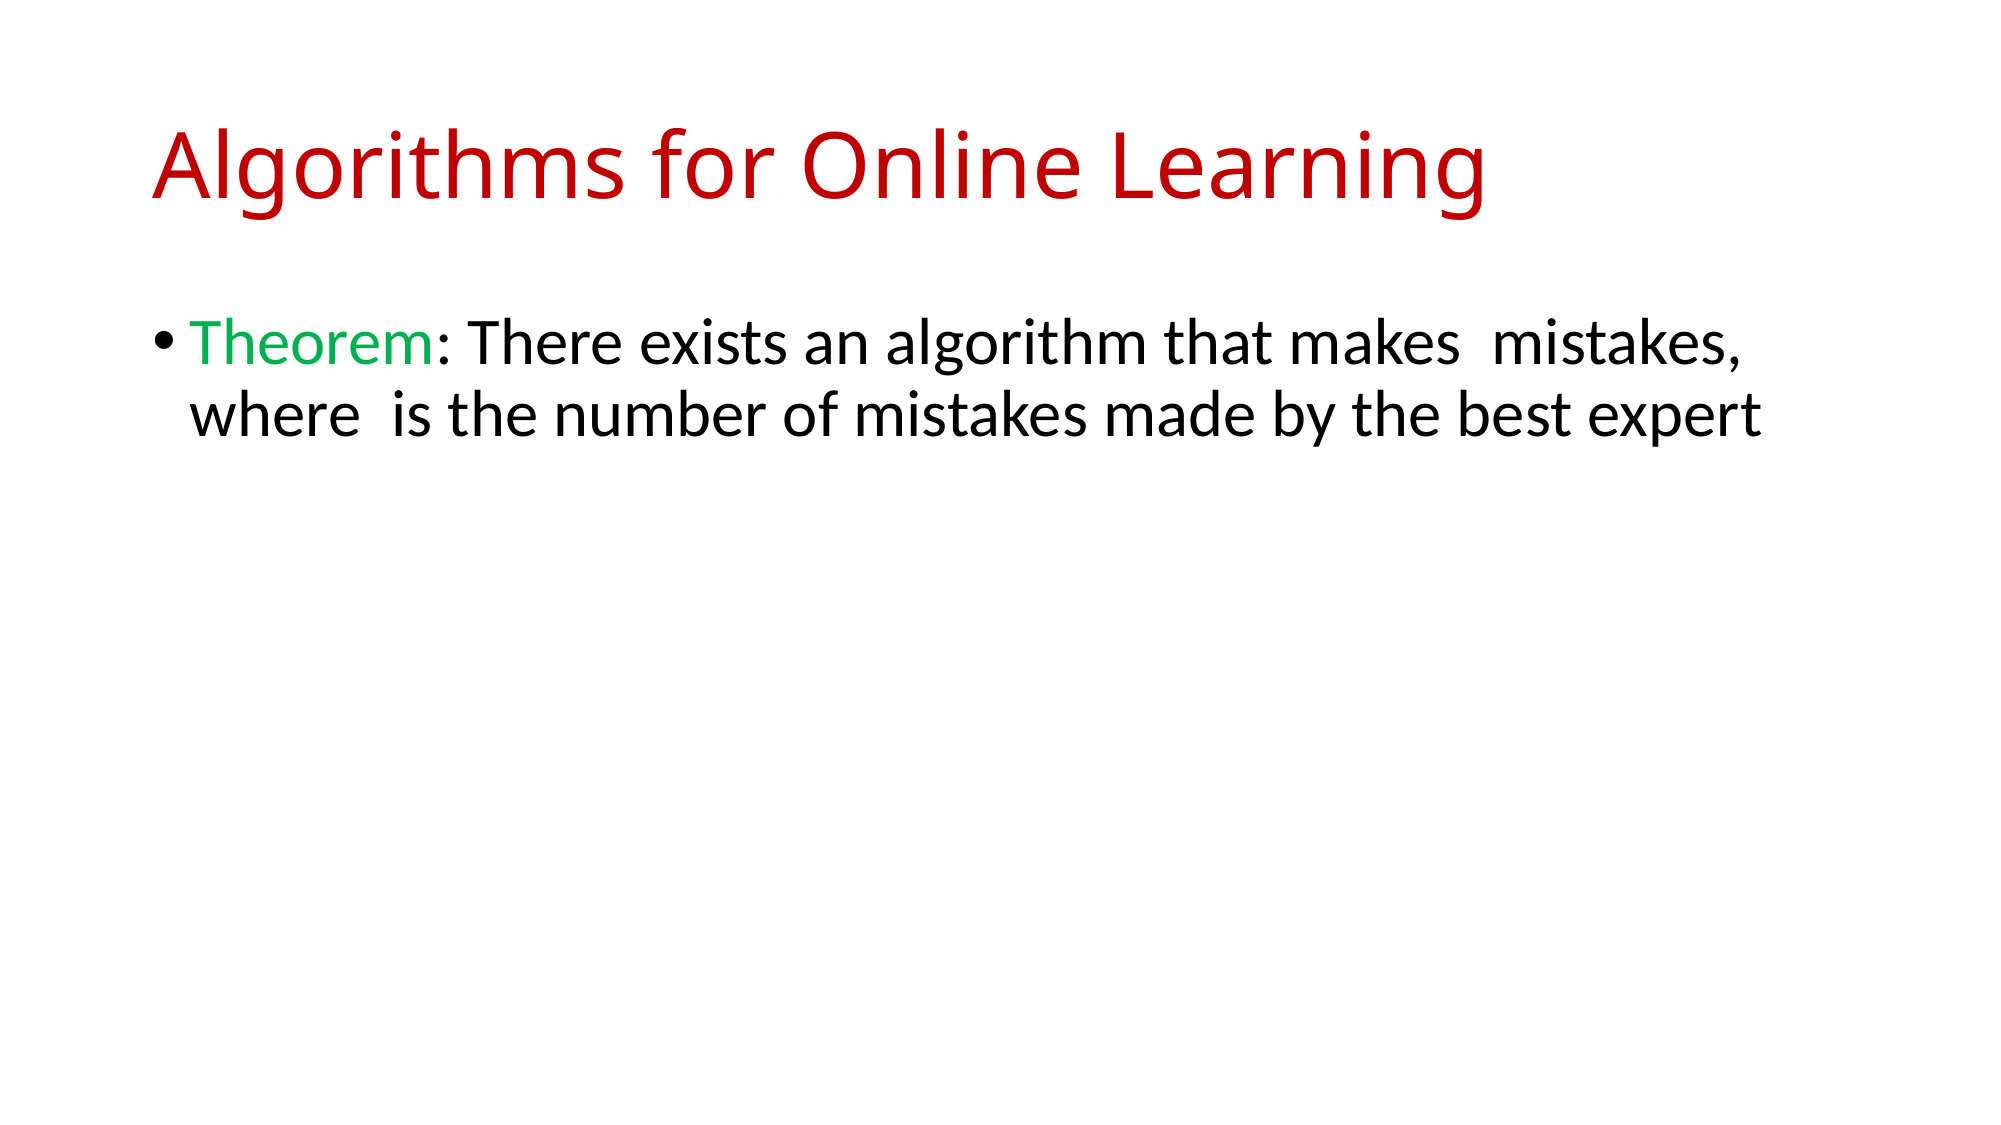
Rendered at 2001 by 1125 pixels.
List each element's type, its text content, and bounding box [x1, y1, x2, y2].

title Algorithms for Online Learning [137, 59, 1863, 278]
